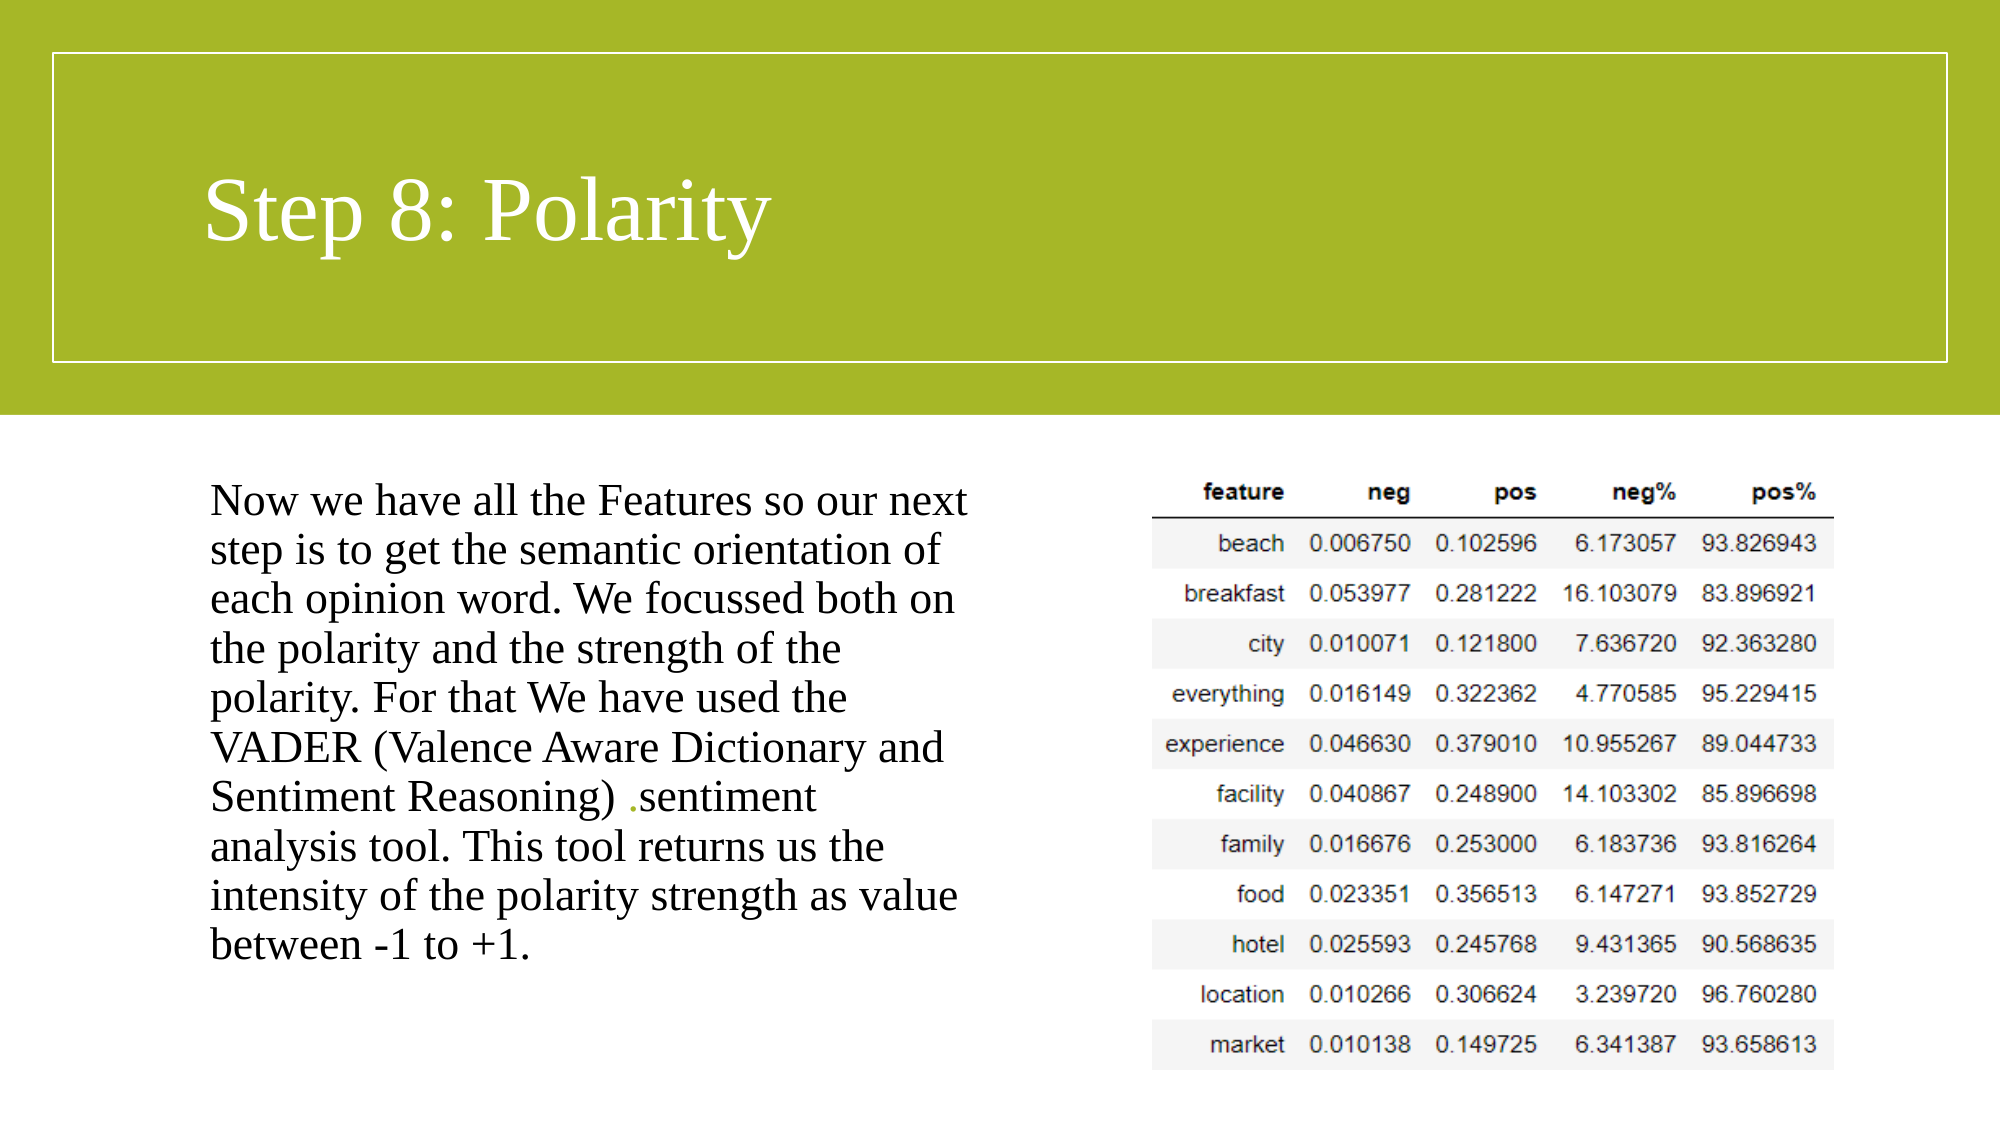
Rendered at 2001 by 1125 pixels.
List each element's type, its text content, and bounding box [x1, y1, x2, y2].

list Now we have all the Features so our next step is to get the semantic orientation of each opinion word. We focussed both on the polarity and the strength of the polarity. For that We have used the VADER (Valence Aware Dictionary and Sentiment Reasoning) .sentiment analysis tool. This tool returns us the intensity of the polarity strength as value between -1 to +1. [187, 467, 986, 1025]
picture [1152, 467, 1834, 1070]
text_box [0, 413, 2000, 1125]
text_box [51, 51, 1949, 364]
title Step 8: Polarity [187, 99, 1808, 323]
text_box [0, 0, 2000, 413]
